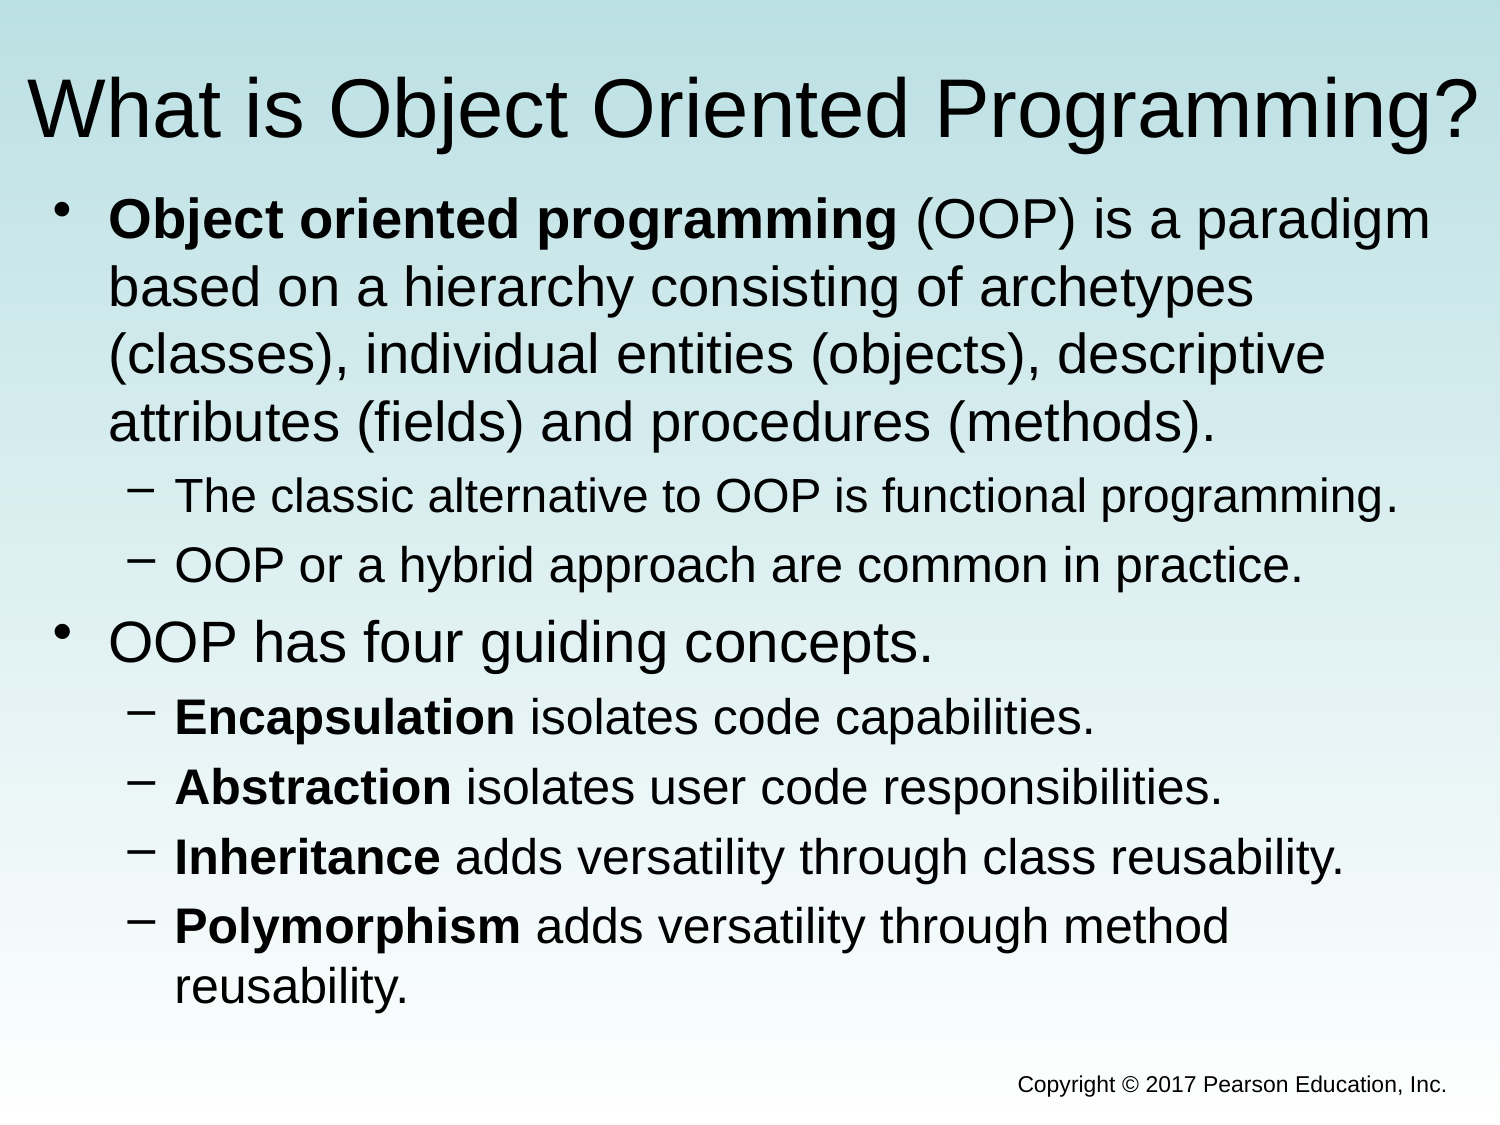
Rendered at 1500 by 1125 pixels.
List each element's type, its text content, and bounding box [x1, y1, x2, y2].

footer Copyright © 2017 Pearson Education, Inc. [549, 1062, 1463, 1114]
title What is Object Oriented Programming? [12, 45, 1500, 163]
list Object oriented programming (OOP) is a paradigm based on a hierarchy consisting of archetypes (classes), individual entities (objects), descriptive attributes (fields) and procedures (methods). The classic alternative to OOP is functional programming. OOP or a hybrid approach are common in practice. OOP has four guiding concepts. Encapsulation isolates code capabilities. Abstraction isolates user code responsibilities. Inheritance adds versatility through class reusability. Polymorphism adds versatility through method reusability. [37, 174, 1488, 1050]
